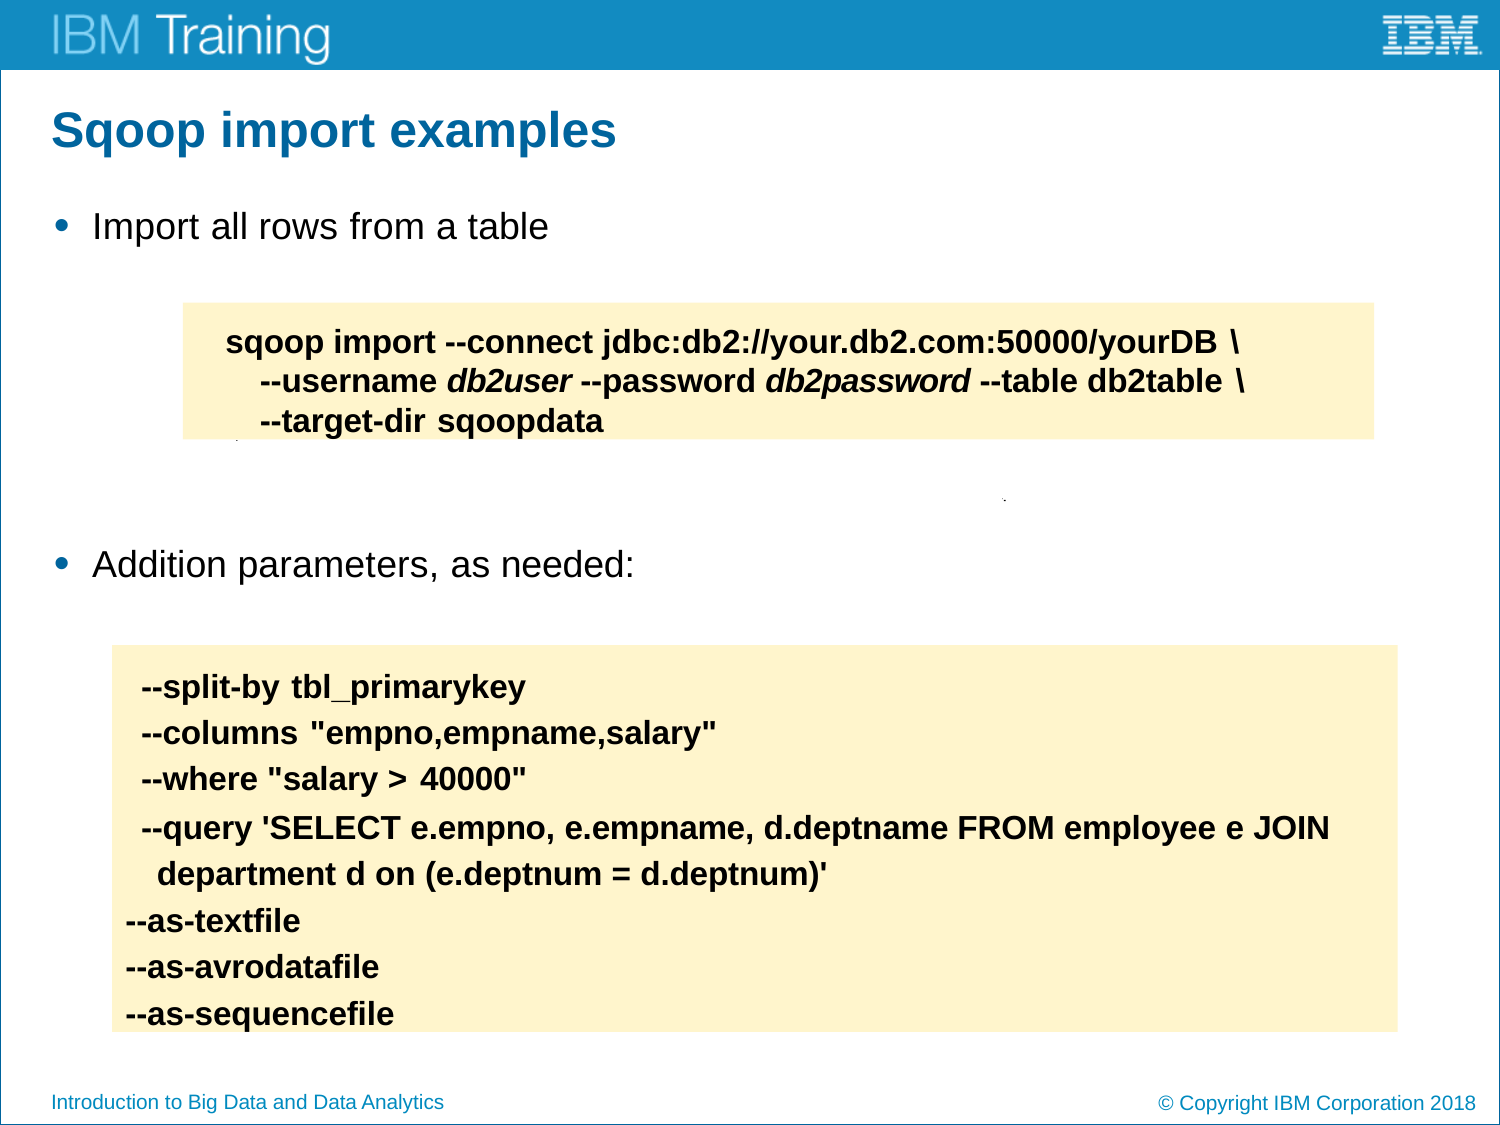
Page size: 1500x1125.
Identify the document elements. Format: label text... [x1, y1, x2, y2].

text_box --split-by tbl_primarykey --columns "empno,empname,salary" --where "salary > 40000" --query 'SELECT e.empno, e.empname, d.deptname FROM employee e JOIN department d on (e.deptnum = d.deptnum)' --as-textfile --as-avrodatafile --as-sequencefile [112, 645, 1398, 1032]
picture [1158, 1095, 1166, 1109]
title Sqoop import examples [36, 75, 1485, 180]
list Import all rows from a table Addition parameters, as needed: [38, 195, 1484, 1074]
picture [0, 0, 1500, 70]
picture [1167, 1096, 1173, 1109]
text_box sqoop import --connect jdbc:db2://your.db2.com:50000/yourDB \ --username db2user --password db2password --table db2table \ --target-dir sqoopdata [182, 302, 1375, 440]
